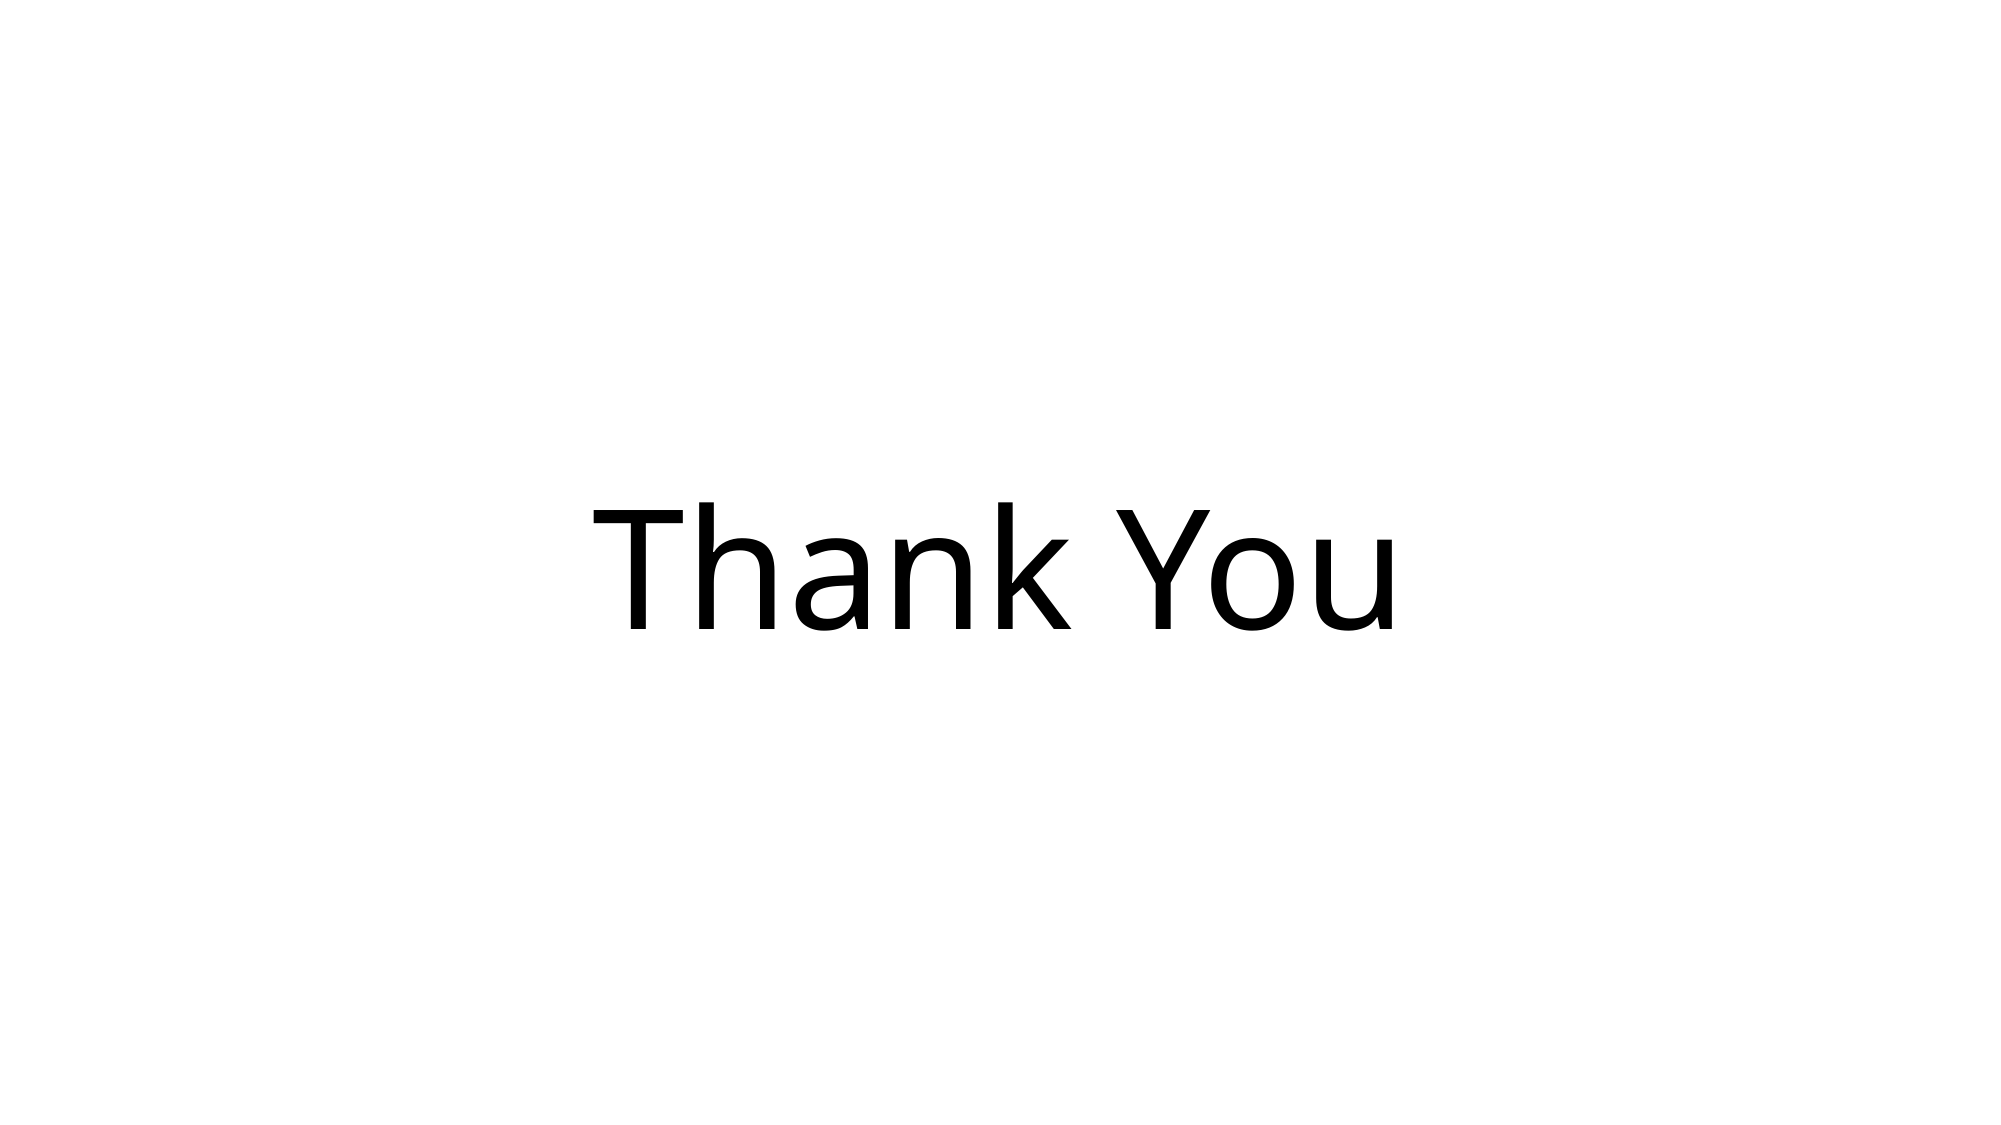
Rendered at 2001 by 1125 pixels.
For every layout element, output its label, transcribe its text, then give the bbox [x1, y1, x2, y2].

text_box Thank You [566, 420, 1434, 705]
